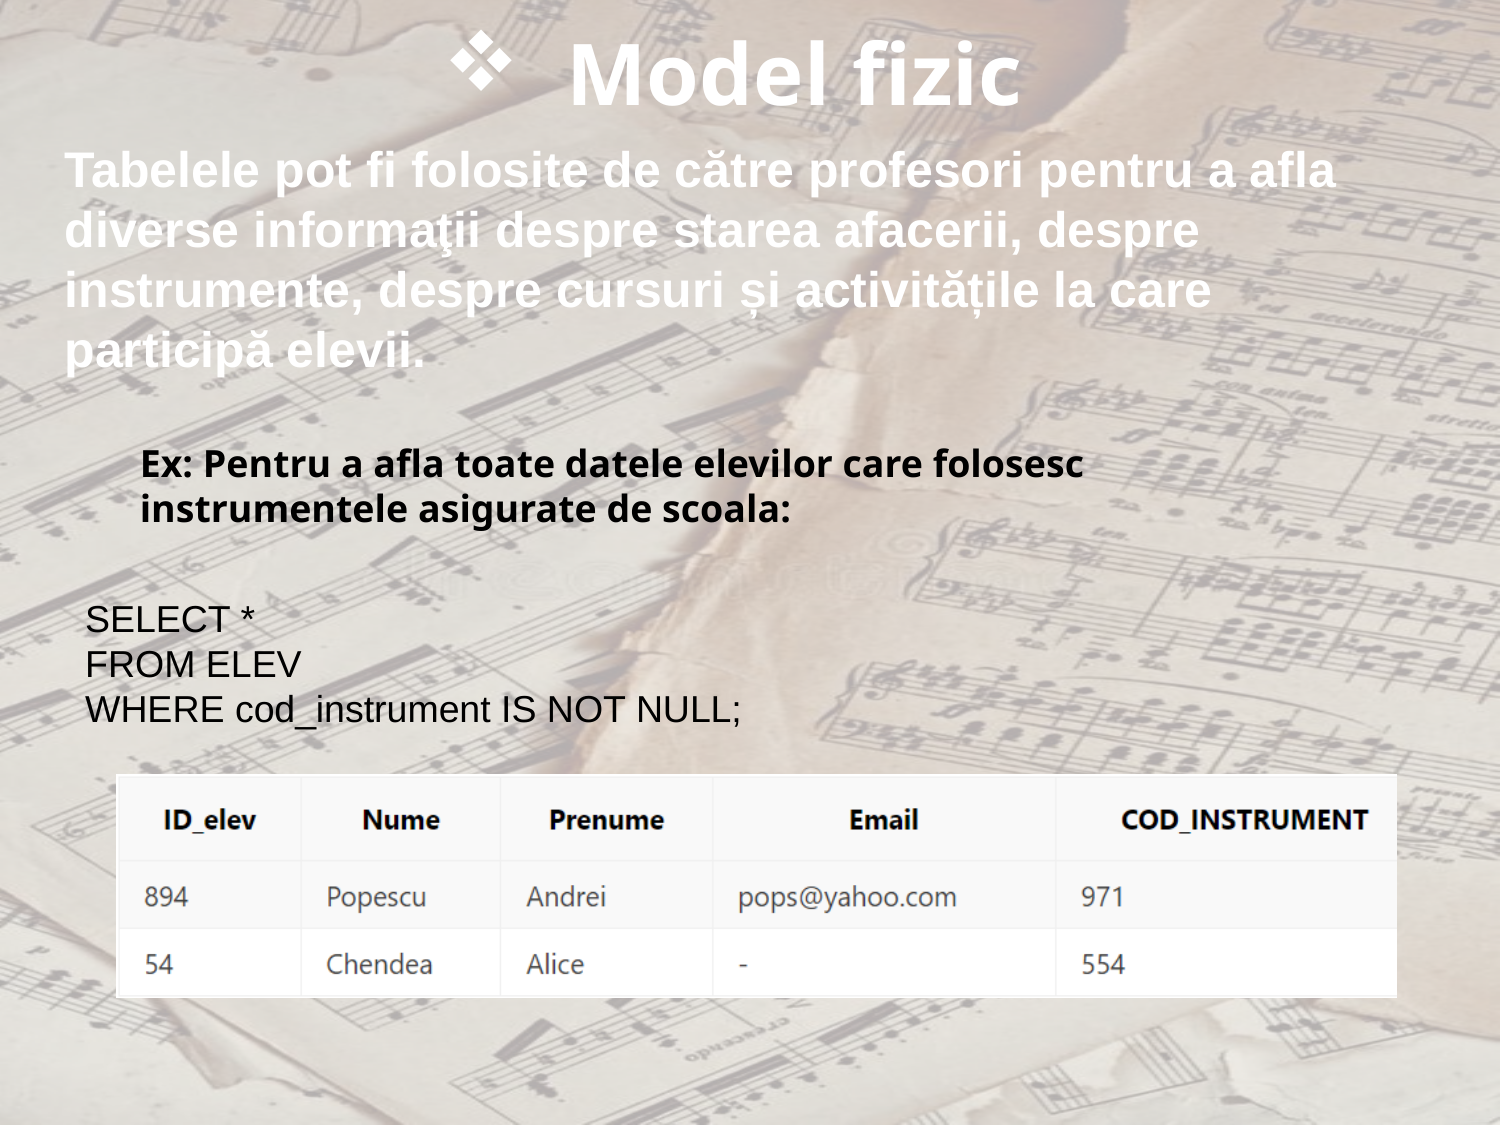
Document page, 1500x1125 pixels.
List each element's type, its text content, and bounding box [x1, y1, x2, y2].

text_box Tabelele pot fi folosite de către profesori pentru a afla diverse informaţii despre starea afacerii, despre instrumente, despre cursuri și activitățile la care participă elevii. [50, 129, 1425, 430]
text_box SELECT * FROM ELEV WHERE cod_instrument IS NOT NULL; [70, 587, 1371, 738]
text_box Model fizic [74, 12, 1425, 129]
text_box Ex: Pentru a afla toate datele elevilor care folosesc instrumentele asigurate de scoala: [125, 432, 1375, 538]
picture [116, 774, 1397, 998]
